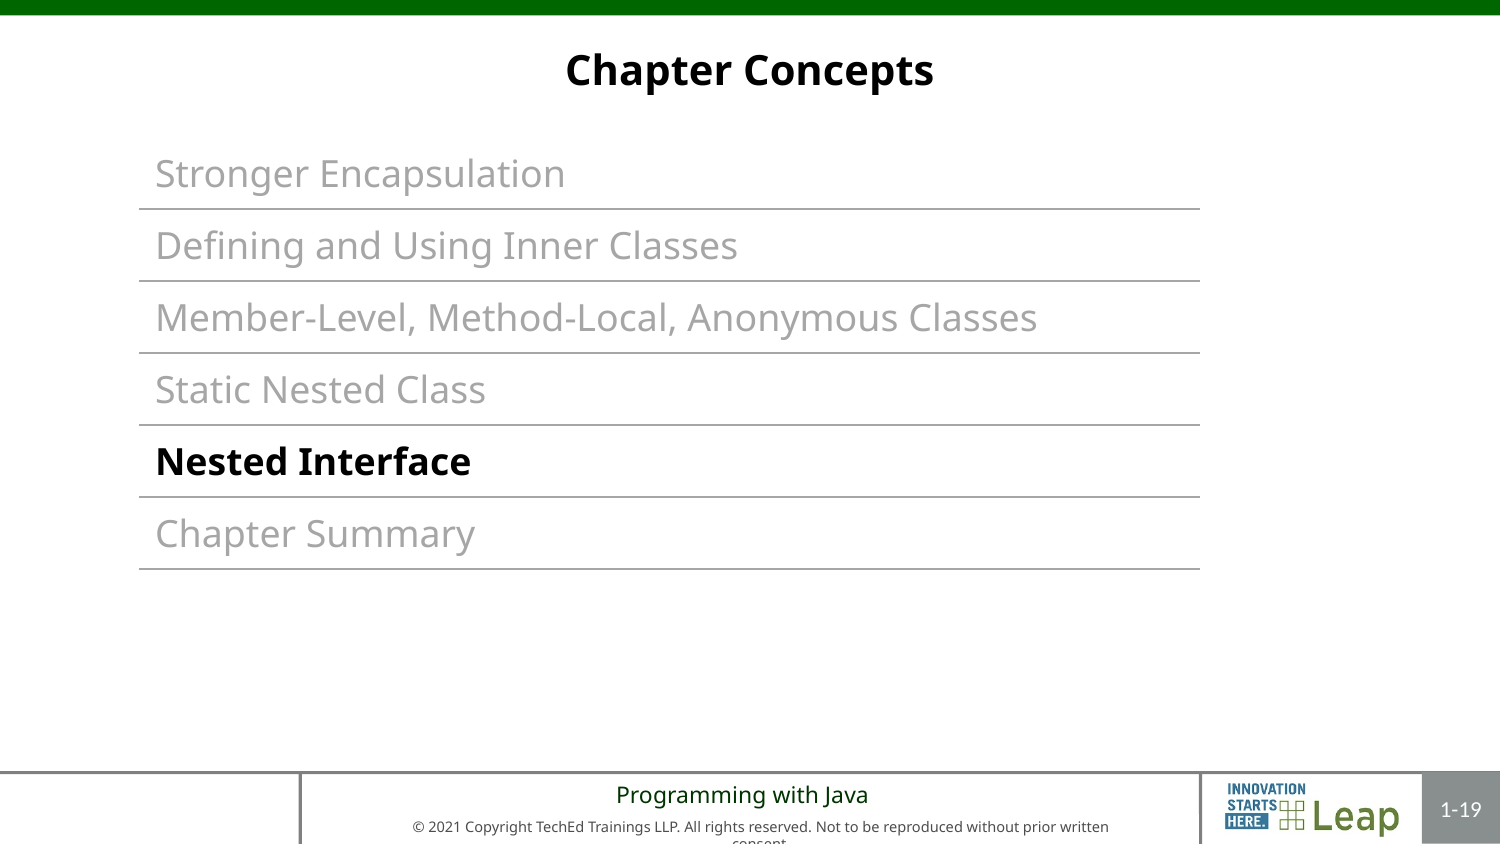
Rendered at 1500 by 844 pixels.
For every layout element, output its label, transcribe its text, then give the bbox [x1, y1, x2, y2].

table_cell Chapter Summary [141, 498, 1198, 568]
table_cell Static Nested Class [141, 354, 1198, 424]
picture [1222, 779, 1403, 840]
title Chapter Concepts [123, 17, 1377, 120]
table_cell Nested Interface [141, 426, 1198, 496]
table_header Stronger Encapsulation [141, 138, 1198, 208]
table_cell Member-Level, Method-Local, Anonymous Classes [141, 282, 1198, 352]
table_cell Defining and Using Inner Classes [141, 210, 1198, 280]
